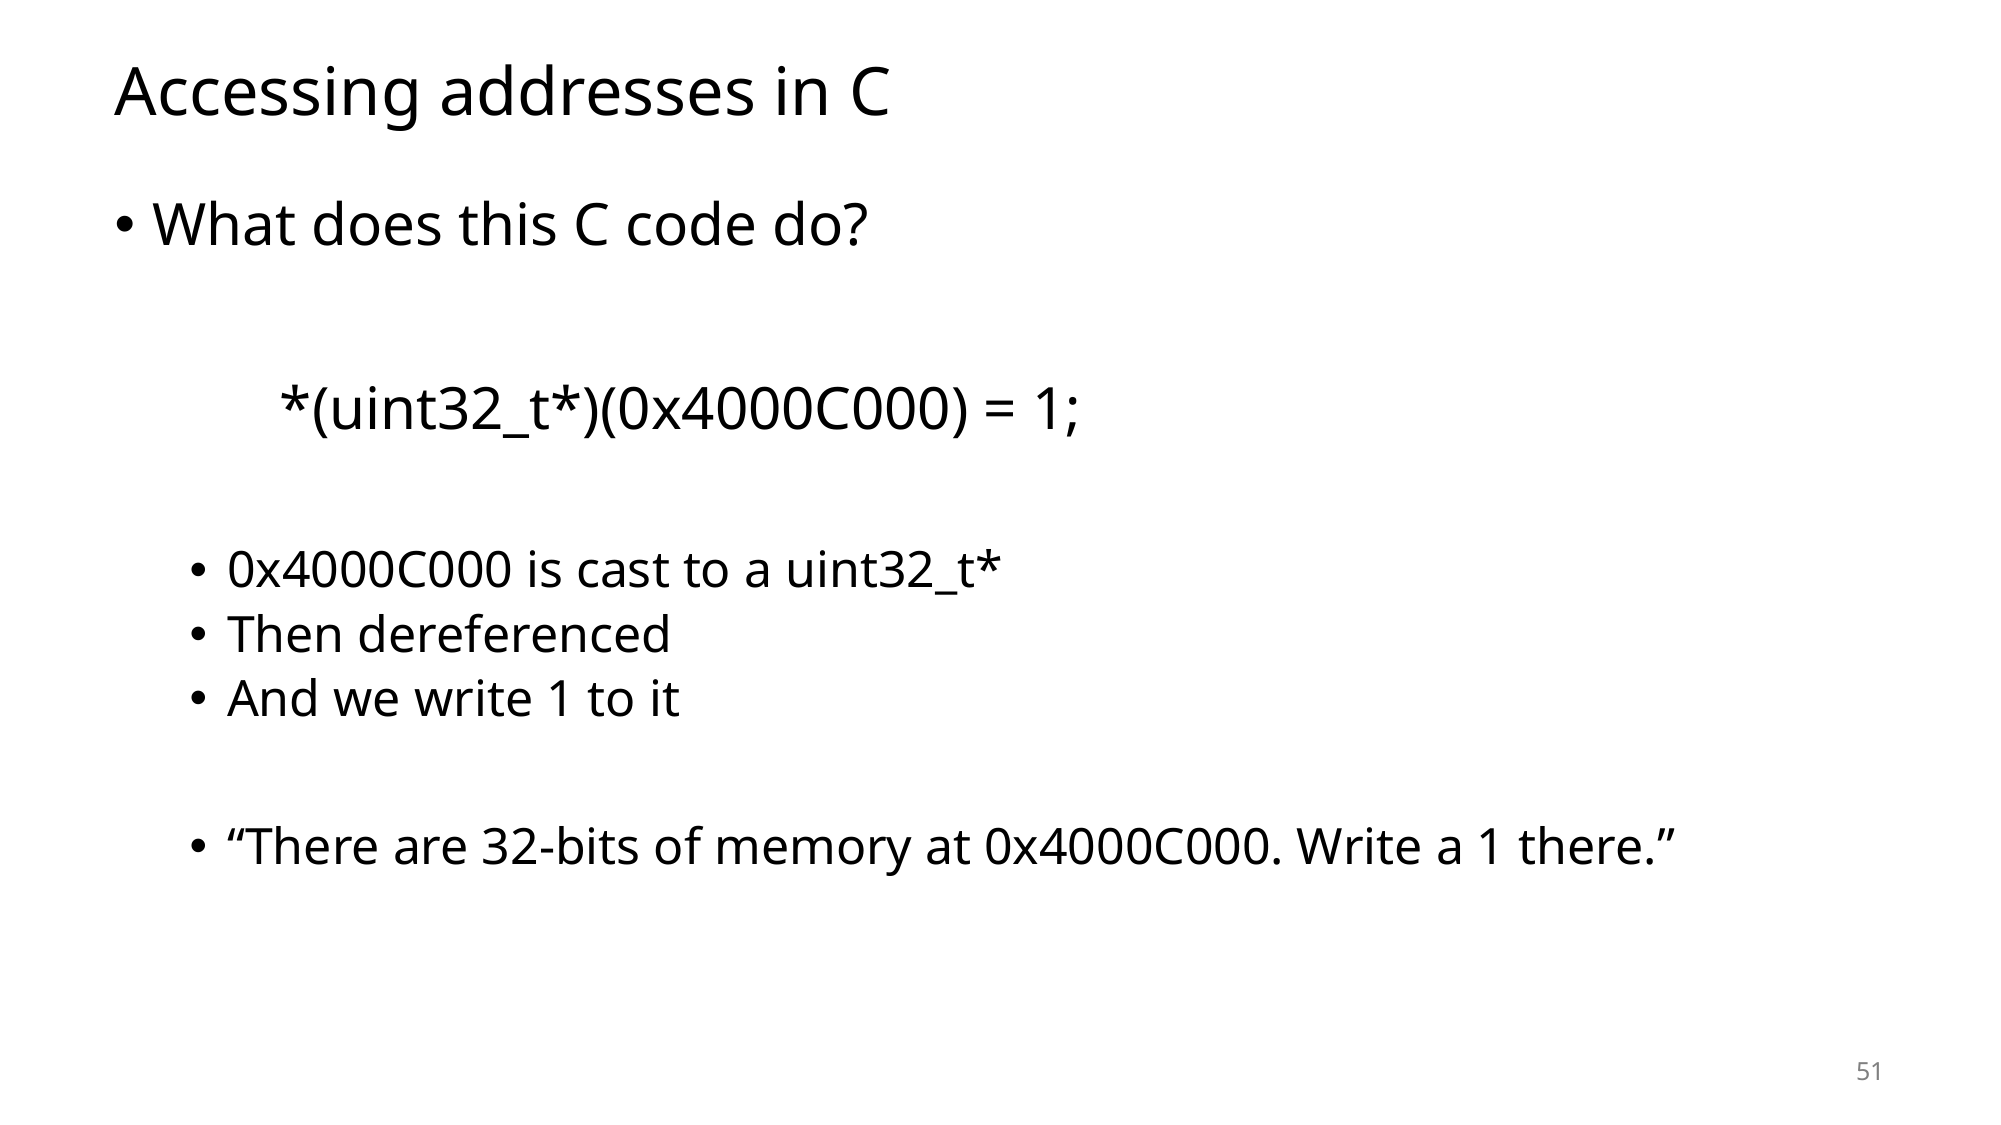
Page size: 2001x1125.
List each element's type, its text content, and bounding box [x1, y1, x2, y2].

slide_number 51 [1749, 1042, 1900, 1103]
list What does this C code do? *(uint32_t*)(0x4000C000) = 1; 0x4000C000 is cast to a uint32_t* Then dereferenced And we write 1 to it “There are 32-bits of memory at 0x4000C000. Write a 1 there.” [99, 187, 1900, 1013]
title Accessing addresses in C [99, 37, 1900, 150]
